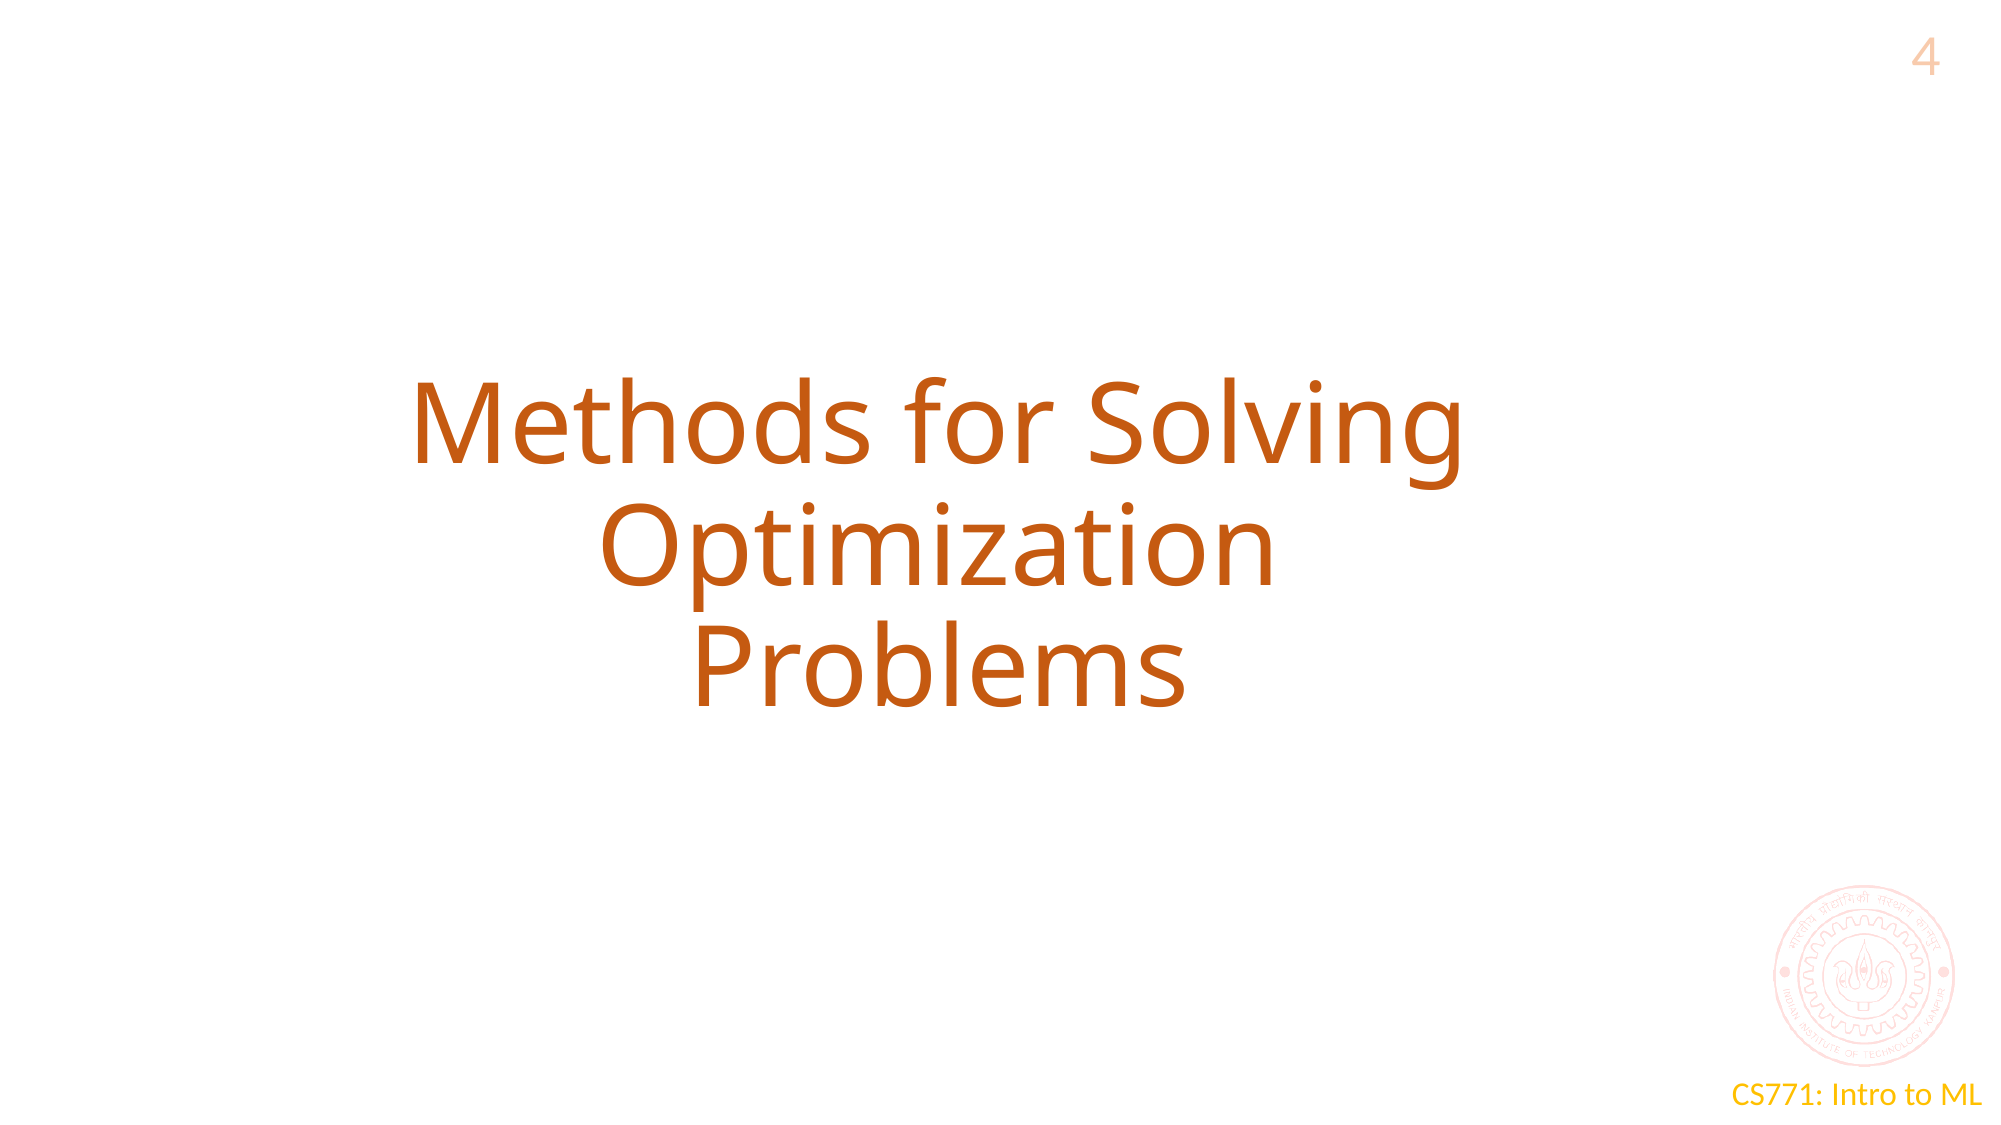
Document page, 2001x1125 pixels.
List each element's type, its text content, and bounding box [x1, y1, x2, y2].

title Methods for Solving Optimization Problems [378, 421, 1499, 677]
slide_number 4 [1857, 22, 1957, 83]
